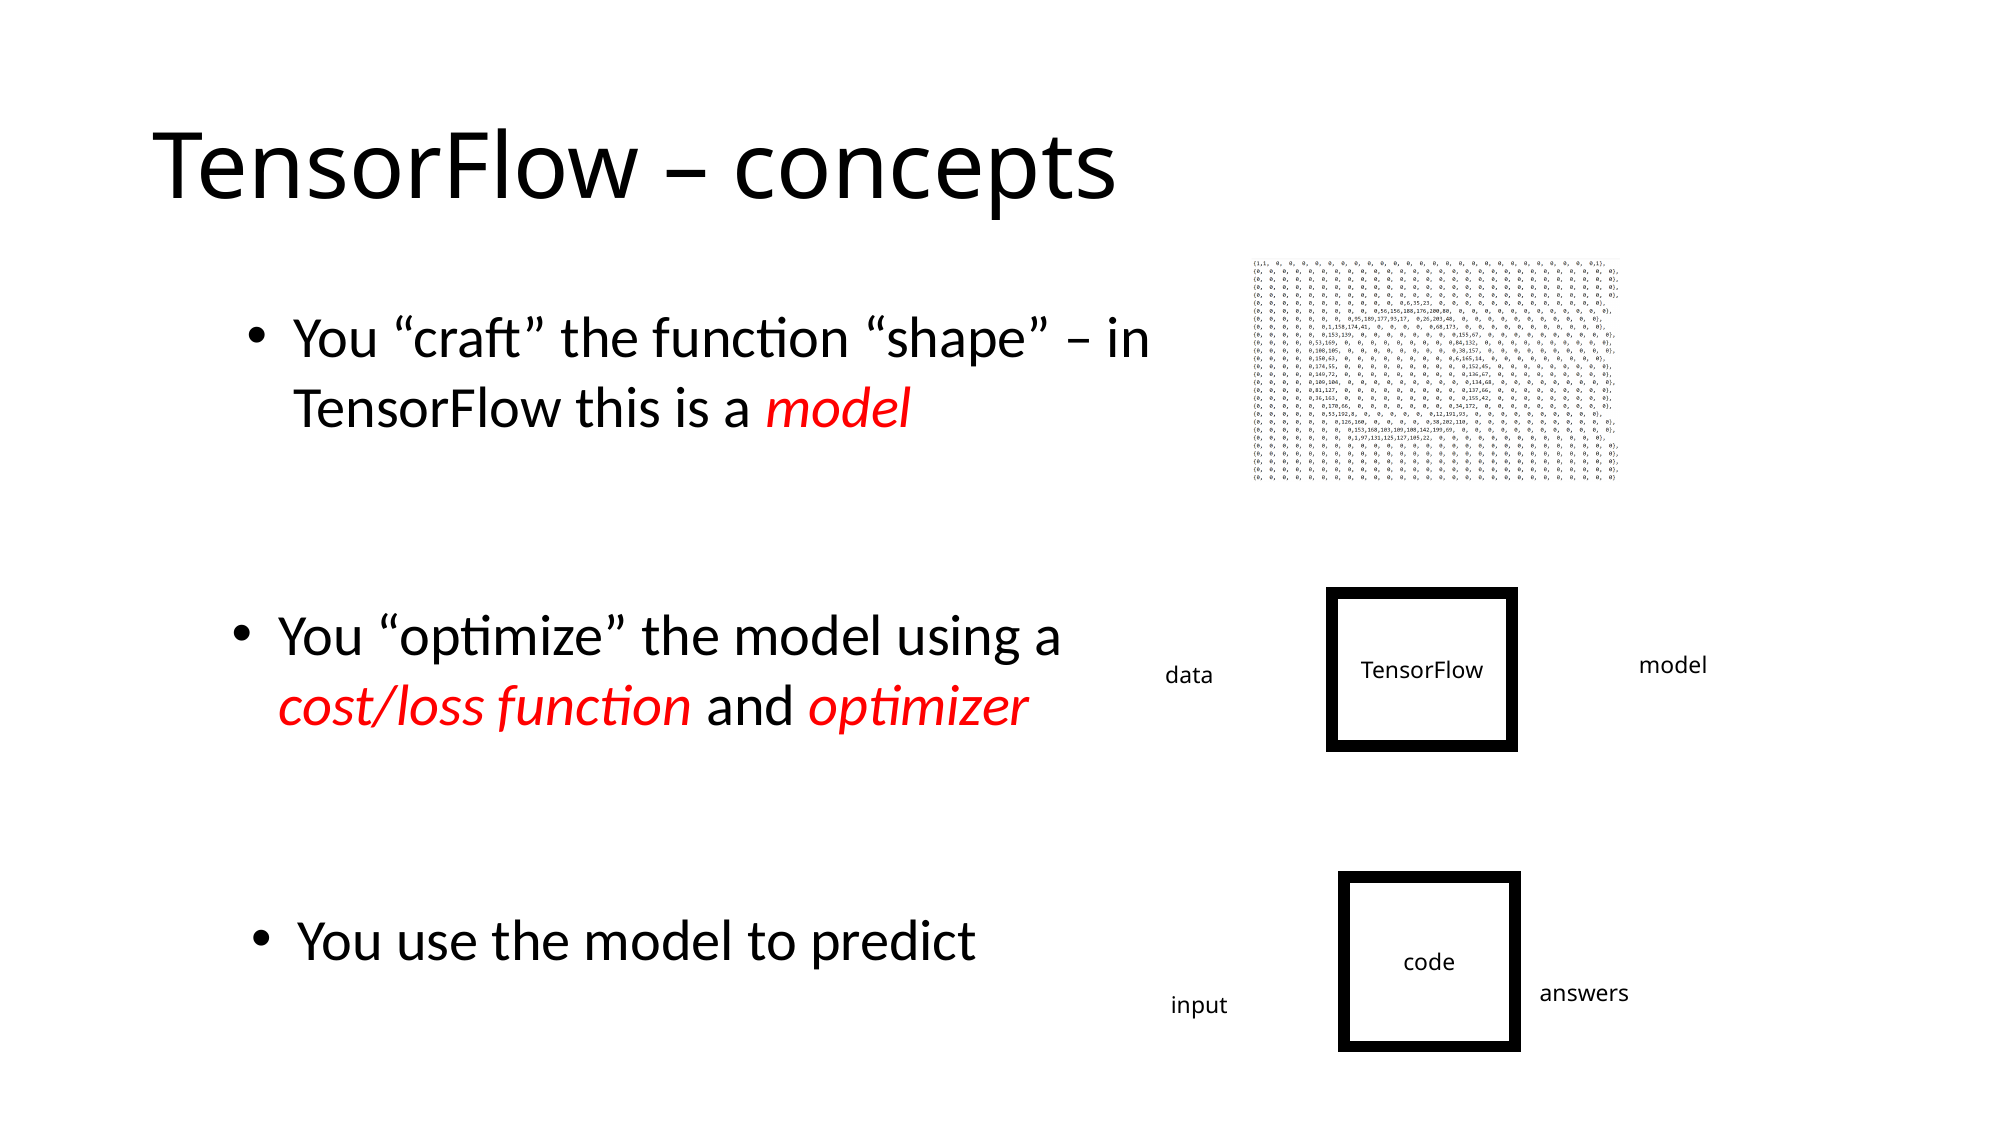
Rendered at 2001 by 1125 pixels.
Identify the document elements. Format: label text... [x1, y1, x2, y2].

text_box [231, 258, 1620, 482]
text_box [216, 589, 1719, 747]
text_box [231, 848, 1638, 1047]
title TensorFlow – concepts [137, 59, 1863, 278]
